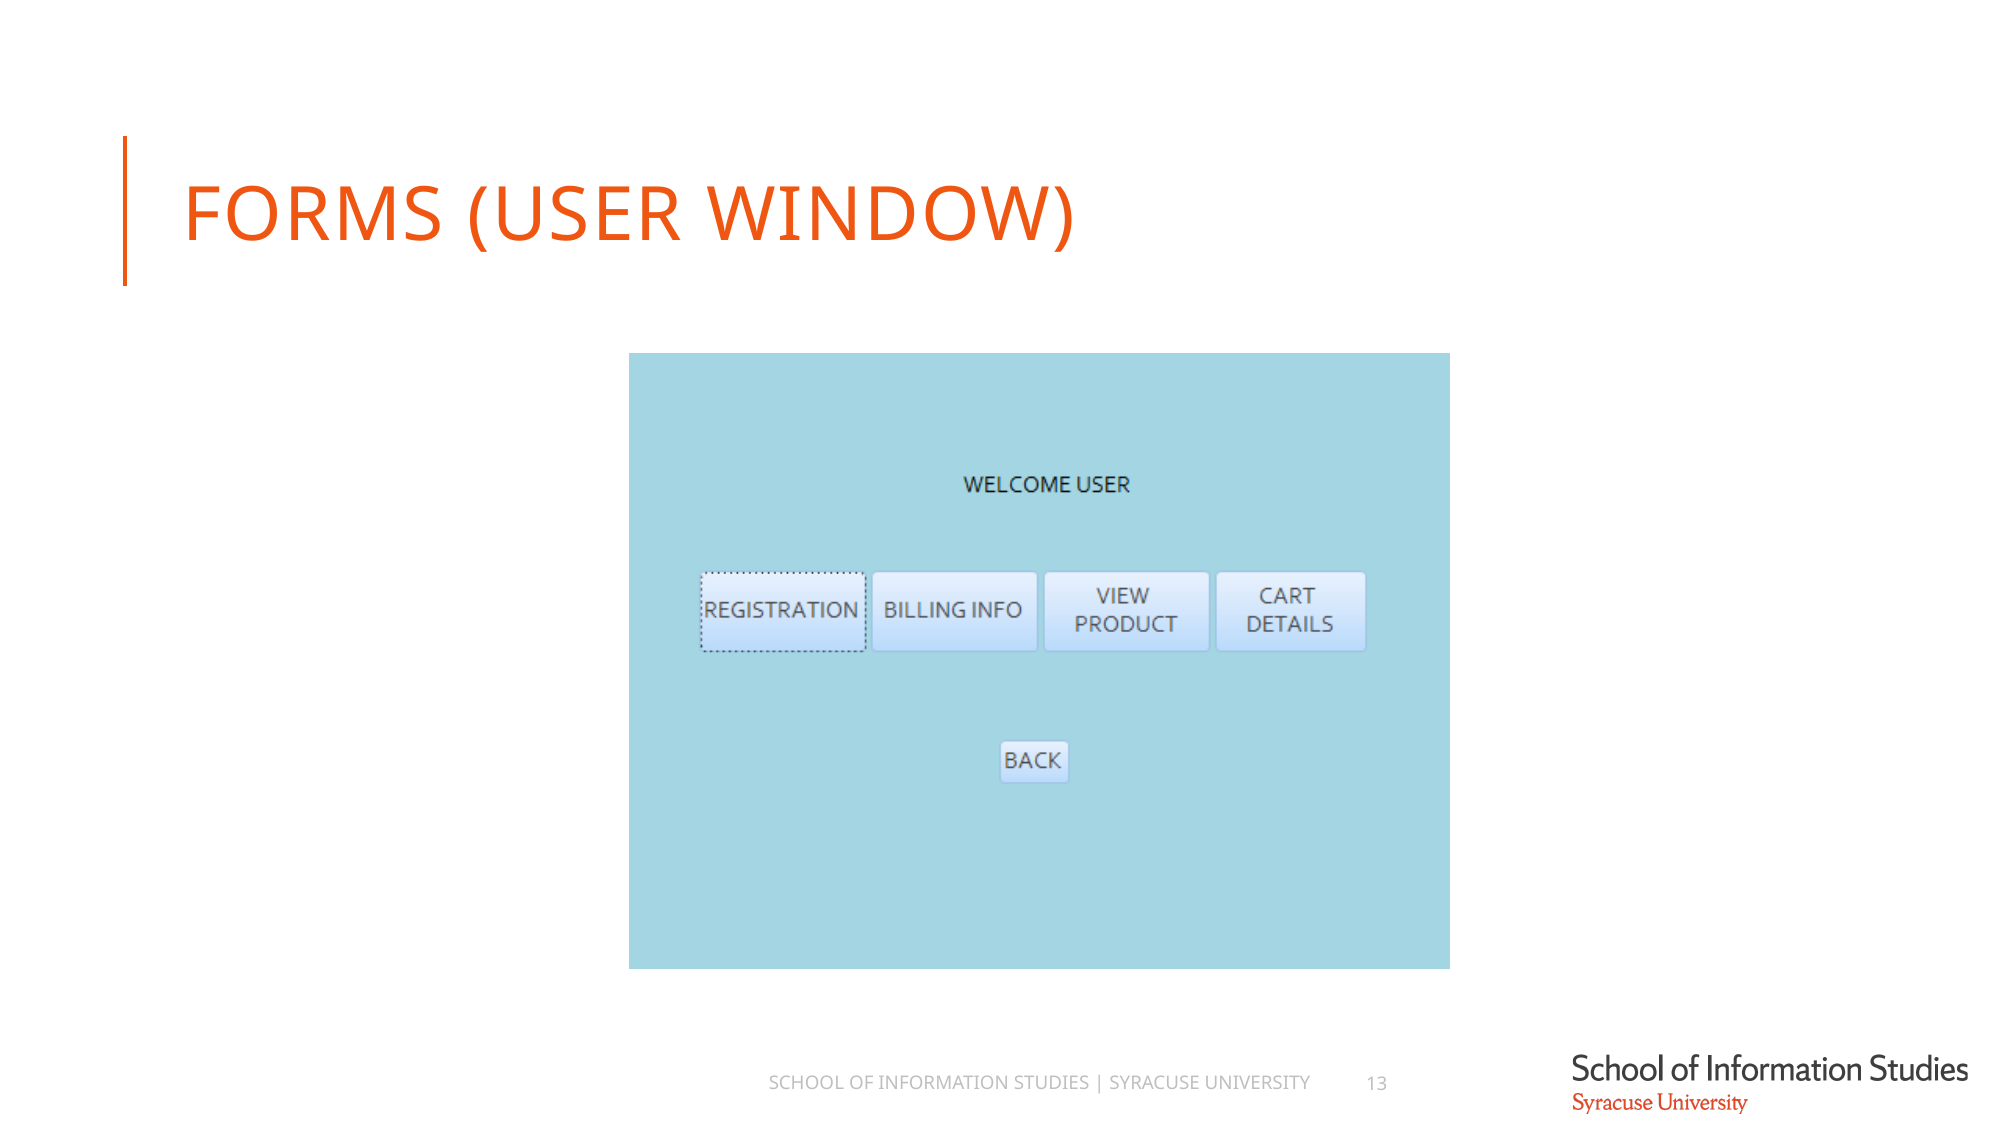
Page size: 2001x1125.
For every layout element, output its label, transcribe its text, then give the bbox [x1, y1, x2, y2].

slide_number 13 [1351, 1062, 1556, 1108]
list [629, 353, 1451, 969]
footer School of Information Studies | Syracuse University [584, 1061, 1325, 1107]
title FORMS (USER WINDOW) [168, 96, 1763, 342]
